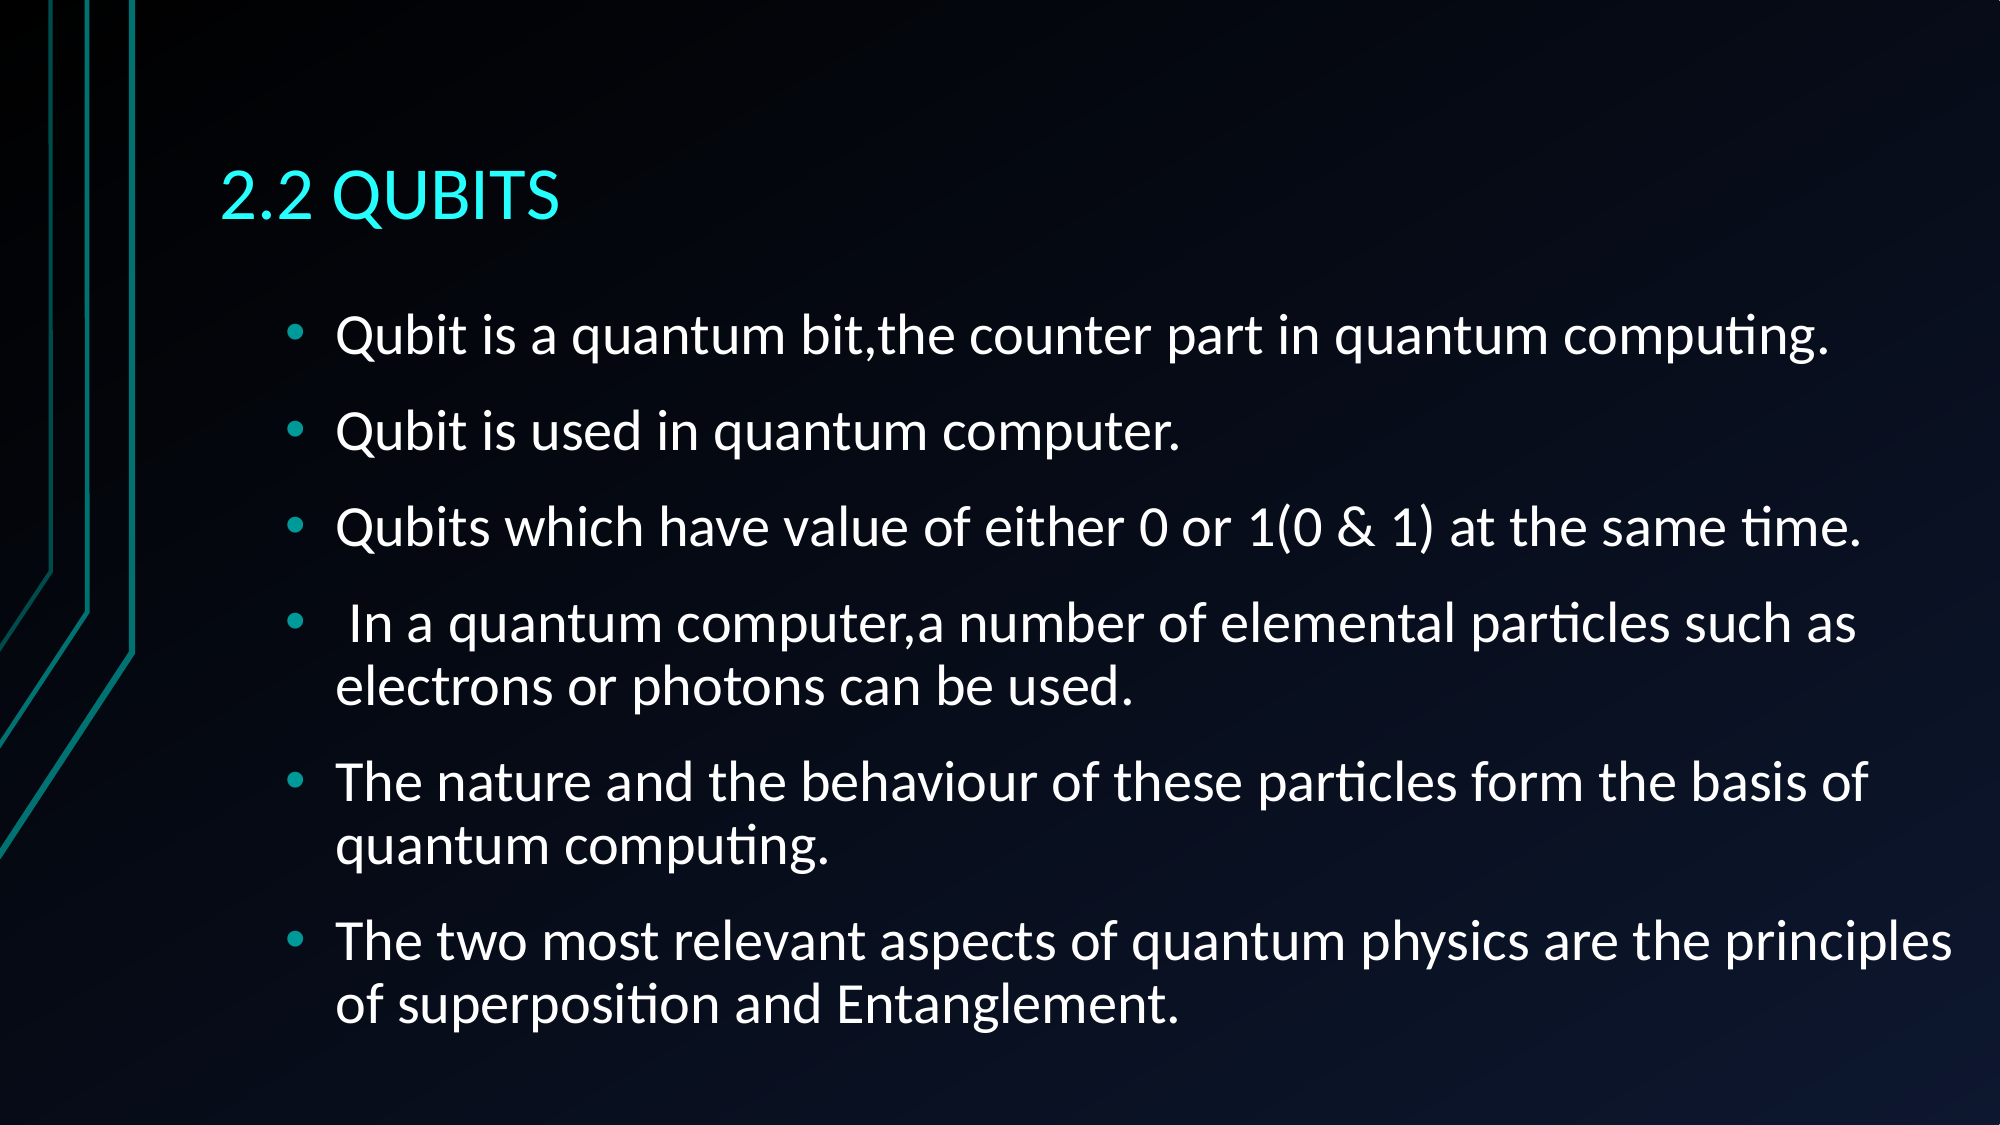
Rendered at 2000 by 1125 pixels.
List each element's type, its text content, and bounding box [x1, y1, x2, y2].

title 2.2 QUBITS [199, 45, 1900, 246]
list Qubit is a quantum bit,the counter part in quantum computing. Qubit is used in quantum computer. Qubits which have value of either 0 or 1(0 & 1) at the same time. In a quantum computer,a number of elemental particles such as electrons or photons can be used. The nature and the behaviour of these particles form the basis of quantum computing. The two most relevant aspects of quantum physics are the principles of superposition and Entanglement. [265, 279, 2000, 1083]
text_box [1066, 279, 1900, 1013]
